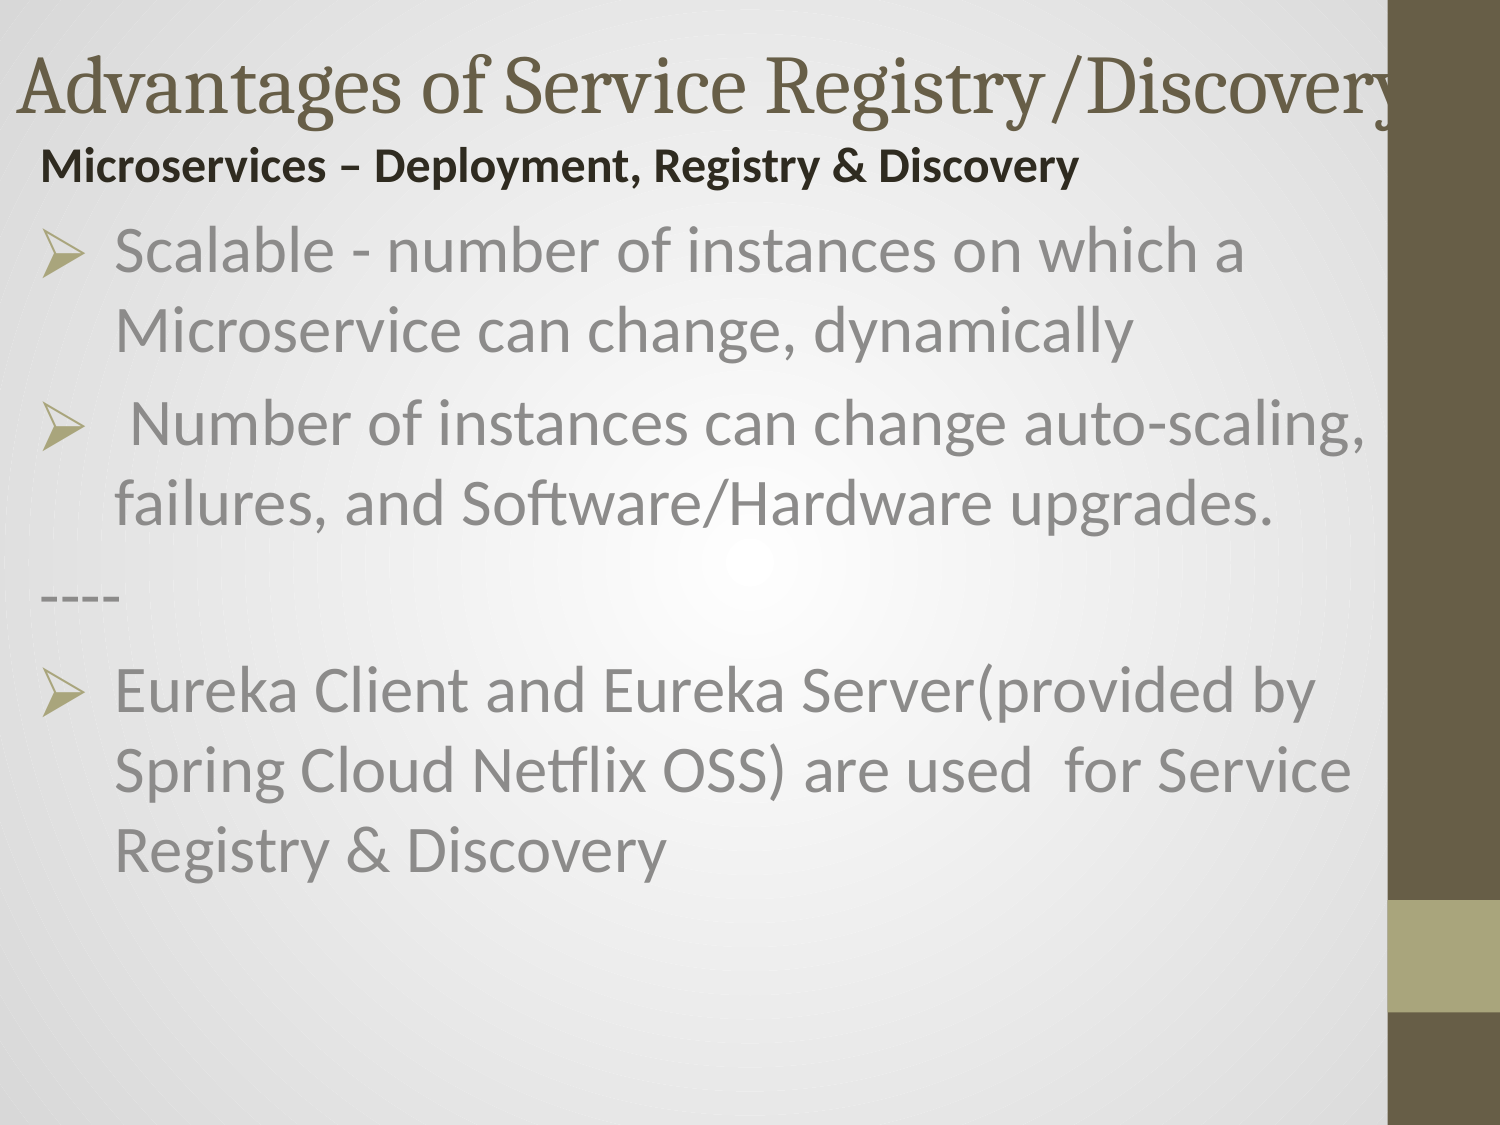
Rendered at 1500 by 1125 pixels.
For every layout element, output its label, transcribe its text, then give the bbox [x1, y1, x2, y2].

title Advantages of Service Registry/Discovery [1, 24, 1500, 138]
text_box Microservices – Deployment, Registry & Discovery Scalable - number of instances on which a Microservice can change, dynamically Number of instances can change auto-scaling, failures, and Software/Hardware upgrades. ---- Eureka Client and Eureka Server(provided by Spring Cloud Netflix OSS) are used for Service Registry & Discovery [24, 124, 1475, 912]
